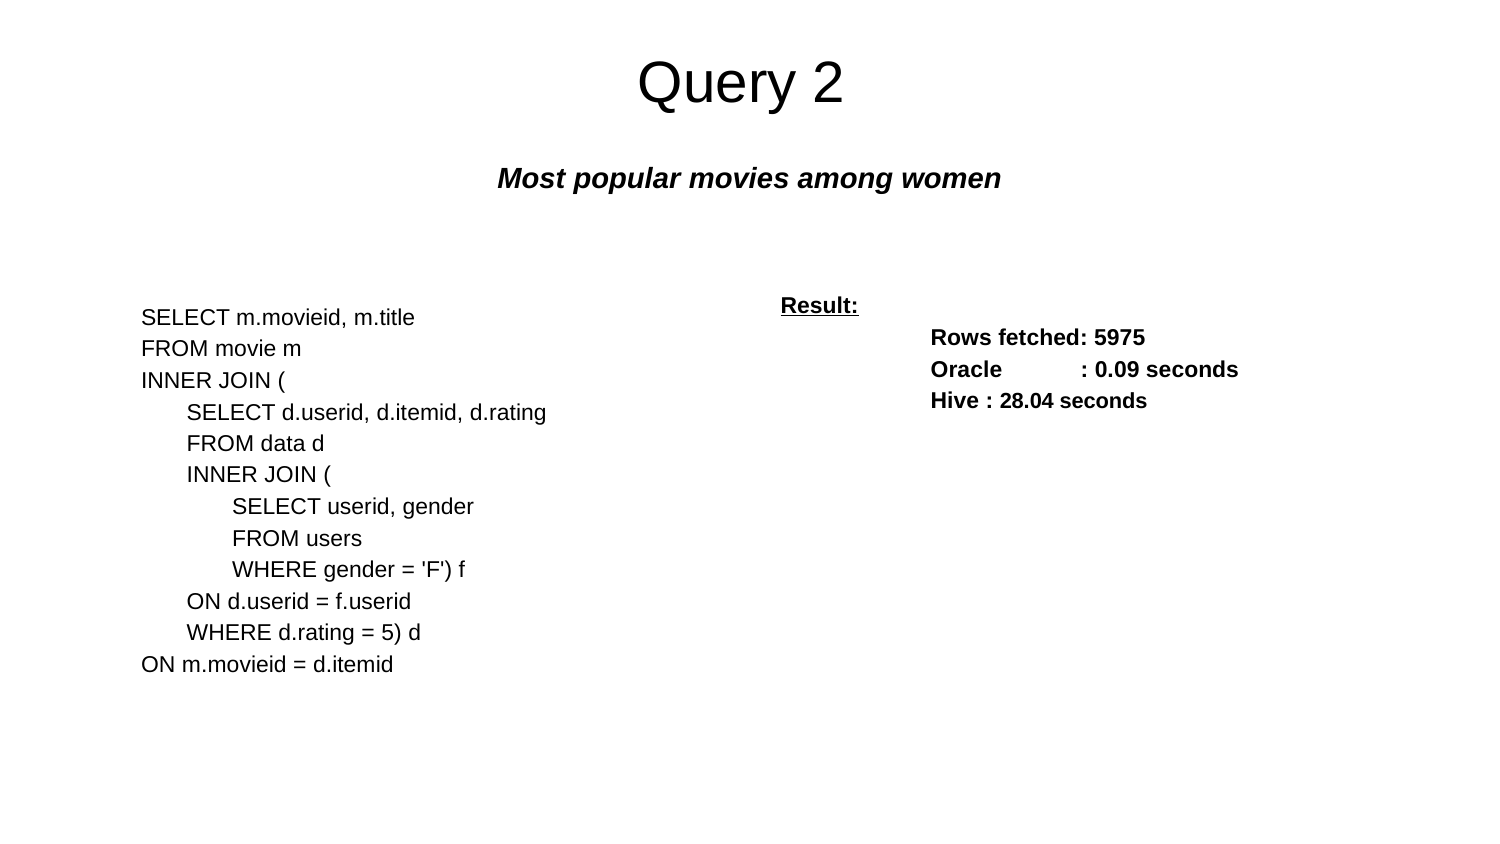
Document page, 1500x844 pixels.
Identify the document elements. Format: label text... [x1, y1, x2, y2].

title Query 2 Most popular movies among women [51, 29, 1449, 124]
list Result: Rows fetched: 5975 Oracle : 0.09 seconds Hive : 28.04 seconds [765, 272, 1422, 833]
list SELECT m.movieid, m.title FROM movie m INNER JOIN ( SELECT d.userid, d.itemid, d.rating FROM data d INNER JOIN ( SELECT userid, gender FROM users WHERE gender = 'F') f ON d.userid = f.userid WHERE d.rating = 5) d ON m.movieid = d.itemid​ [51, 283, 708, 844]
